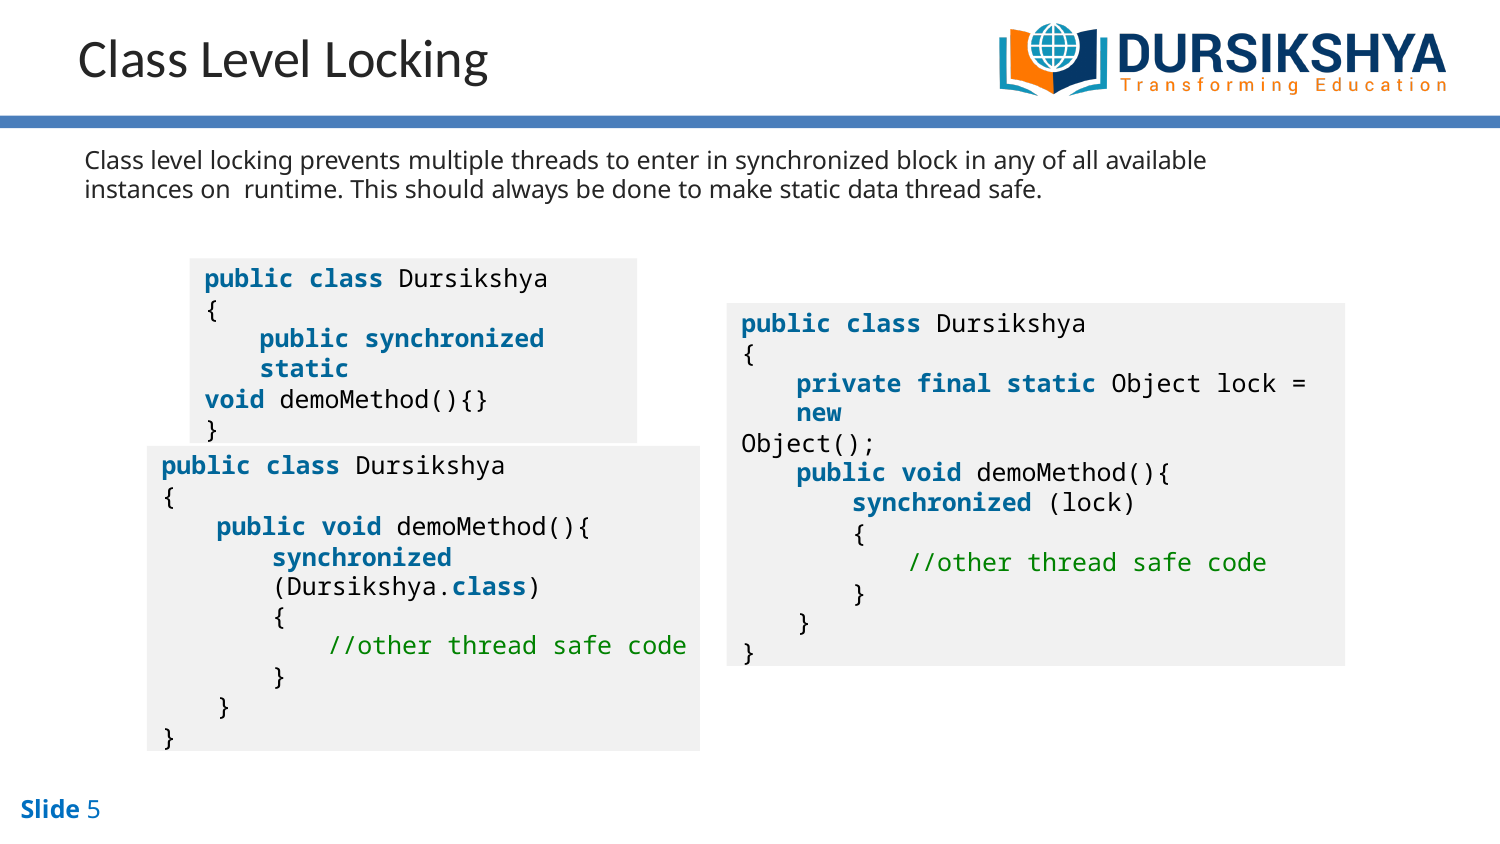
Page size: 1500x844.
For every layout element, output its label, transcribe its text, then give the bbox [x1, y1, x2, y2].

text_box public class Dursikshya { private final static Object lock = new Object(); public void demoMethod(){ synchronized (lock) { //other thread safe code } } } [726, 303, 1346, 666]
title Class Level Locking [76, 122, 490, 165]
text_box public class Dursikshya { public void demoMethod(){ synchronized (Dursikshya.class) { //other thread safe code } } } [146, 445, 700, 751]
title Class Level Locking [76, 21, 490, 121]
text_box Class level locking prevents multiple threads to enter in synchronized block in any of all available instances on runtime. This should always be done to make static data thread safe. [82, 141, 1295, 204]
picture [999, 23, 1446, 97]
slide_number Slide 5 [18, 791, 122, 844]
text_box public class Dursikshya { public synchronized static void demoMethod(){} } [189, 258, 638, 444]
